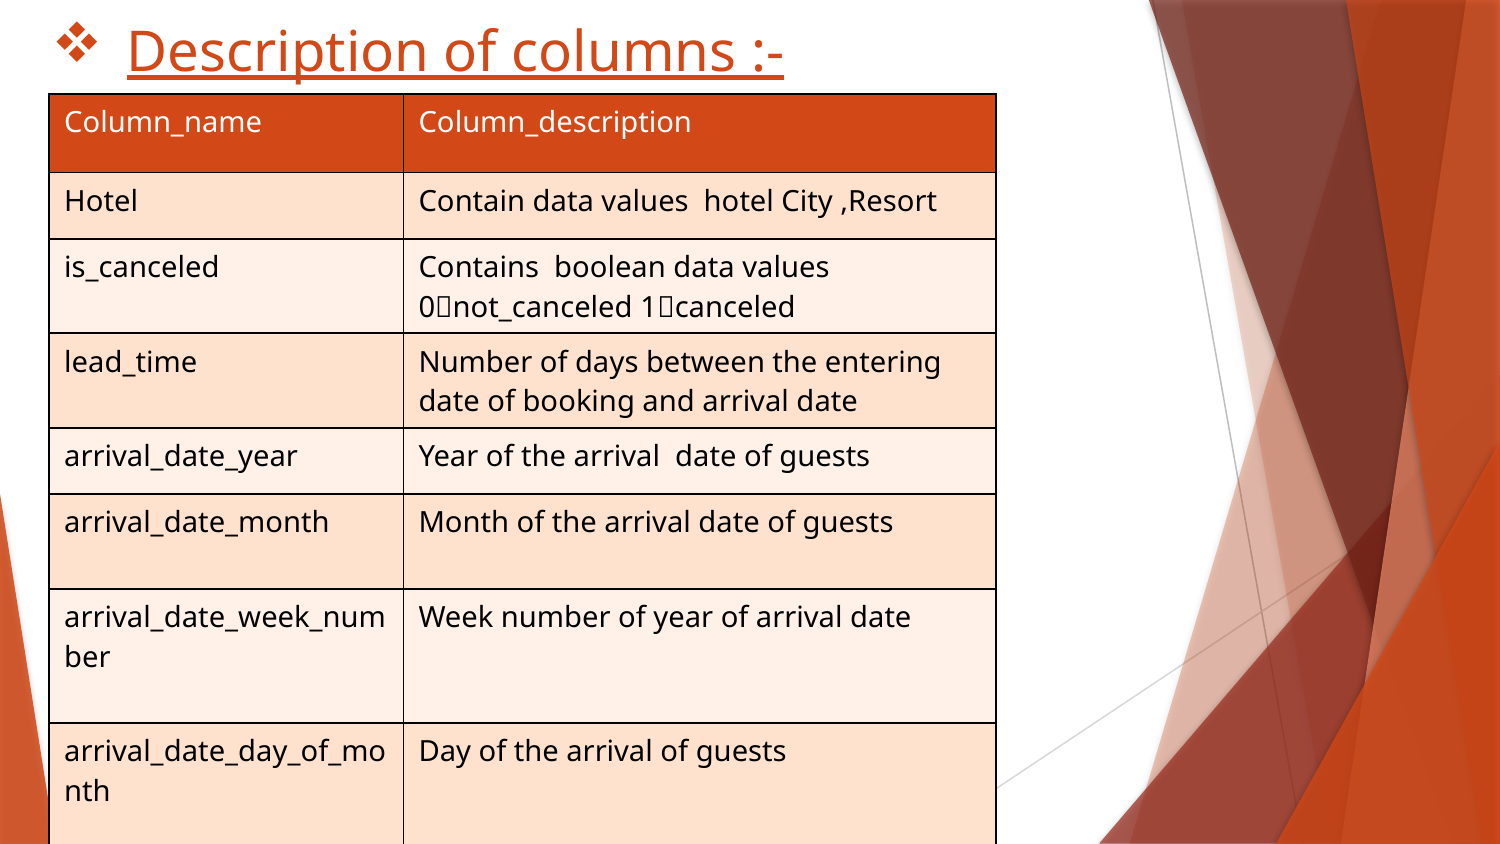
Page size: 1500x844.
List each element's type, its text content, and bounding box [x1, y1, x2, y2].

table_cell arrival_date_year [50, 429, 403, 493]
table_cell lead_time [50, 334, 403, 427]
table_cell Year of the arrival date of guests [404, 429, 995, 493]
table_cell is_canceled [50, 240, 403, 332]
table_cell arrival_date_month [50, 495, 403, 588]
table_cell Number of days between the entering date of booking and arrival date [404, 334, 995, 427]
table_cell Hotel [50, 173, 403, 238]
table_cell Month of the arrival date of guests [404, 495, 995, 588]
table_cell arrival_date_day_of_month [50, 724, 403, 844]
table_cell Contains boolean data values 0not_canceled 1canceled [404, 240, 995, 332]
table_cell Contain data values hotel City ,Resort [404, 173, 995, 238]
table_header Column_name [50, 95, 403, 172]
table_cell arrival_date_week_number [50, 590, 403, 722]
table_header Column_description [404, 95, 995, 172]
table_cell Day of the arrival of guests [404, 724, 995, 844]
title Description of columns :- [36, 0, 1435, 94]
table_cell Week number of year of arrival date [404, 590, 995, 722]
